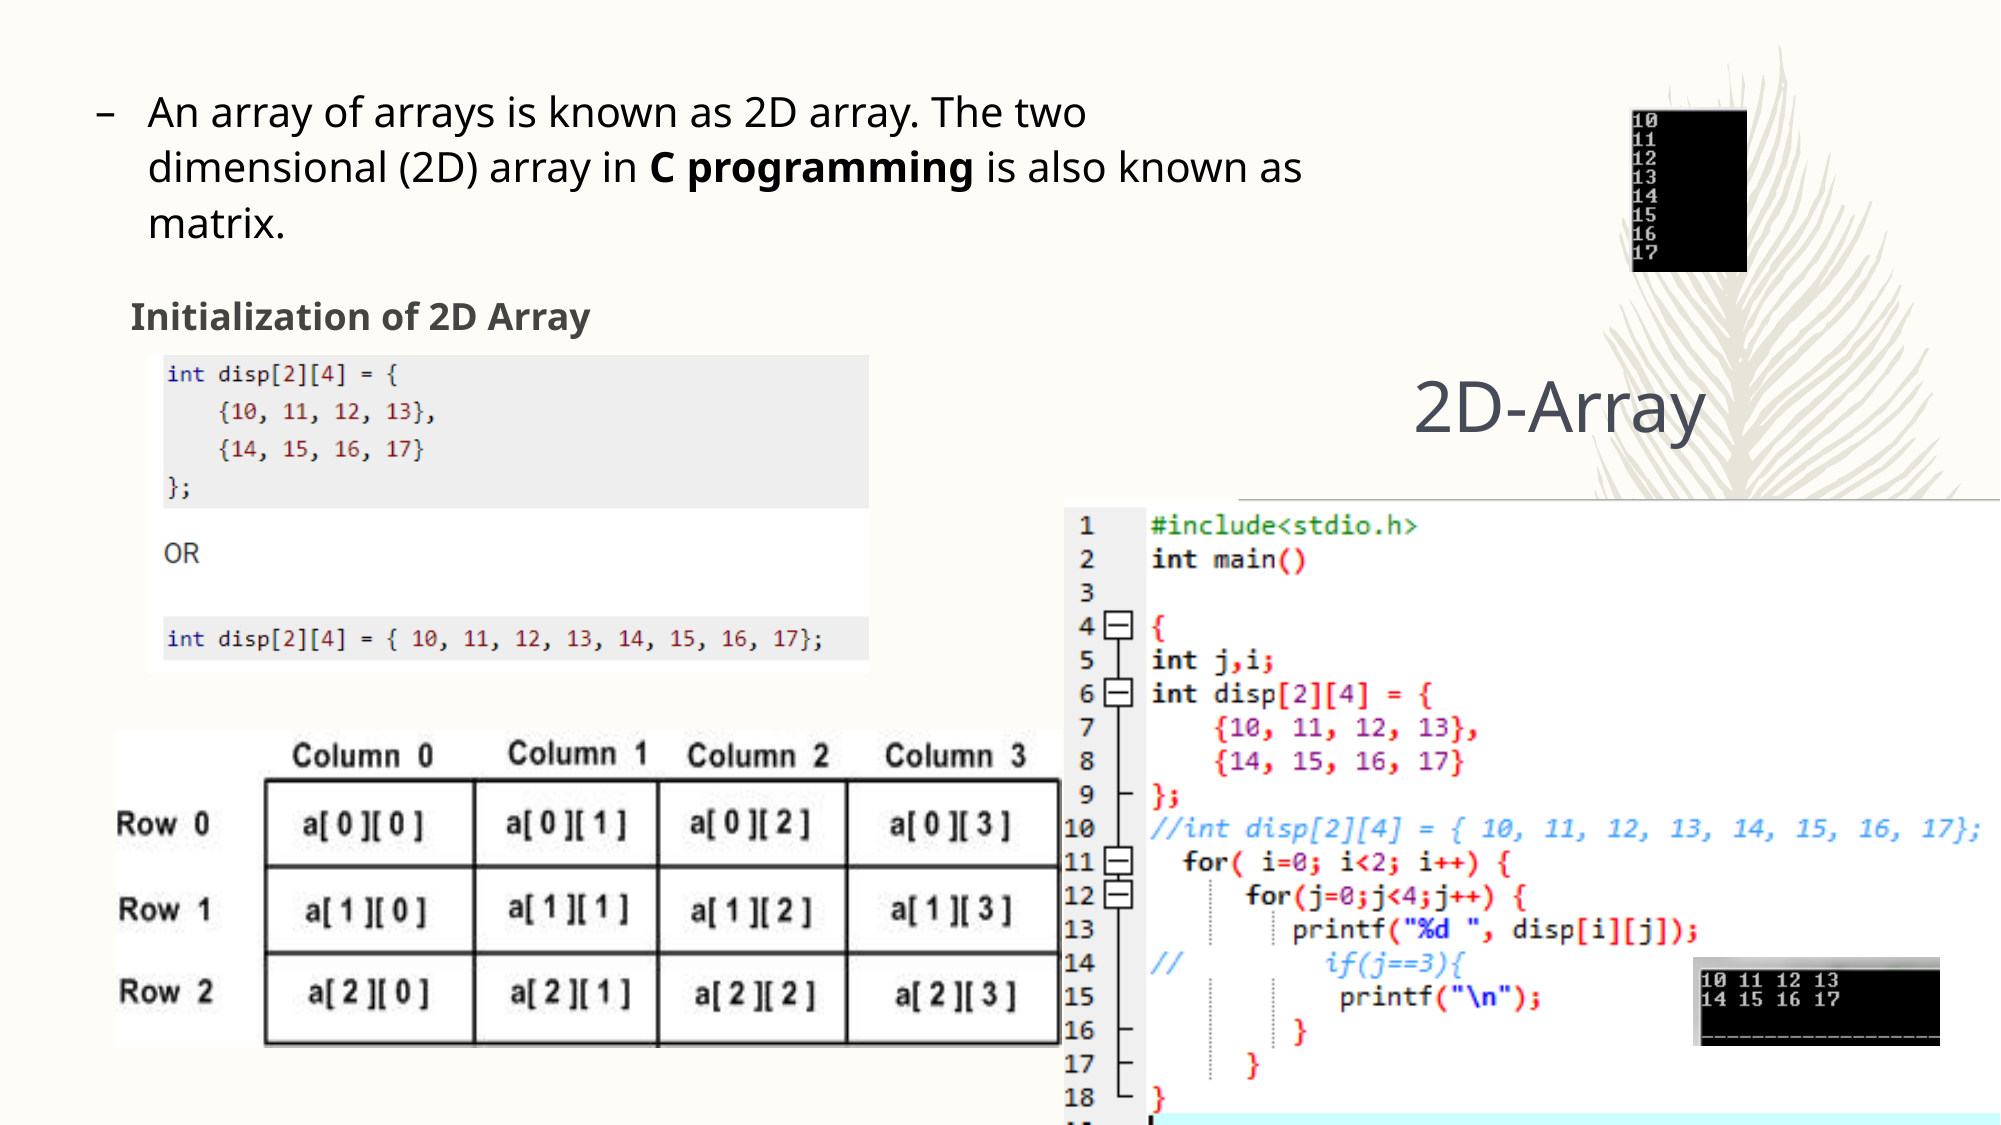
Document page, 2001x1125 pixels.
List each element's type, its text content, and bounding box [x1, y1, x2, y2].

picture [115, 730, 1063, 1049]
title 2D-Array [1398, 177, 1928, 455]
picture [1628, 107, 1747, 272]
text_box Initialization of 2D Array [116, 285, 1116, 346]
picture [148, 355, 869, 674]
list An array of arrays is known as 2D array. The two dimensional (2D) array in C programming is also known as matrix. [80, 72, 1327, 1000]
picture [1064, 498, 2000, 1125]
